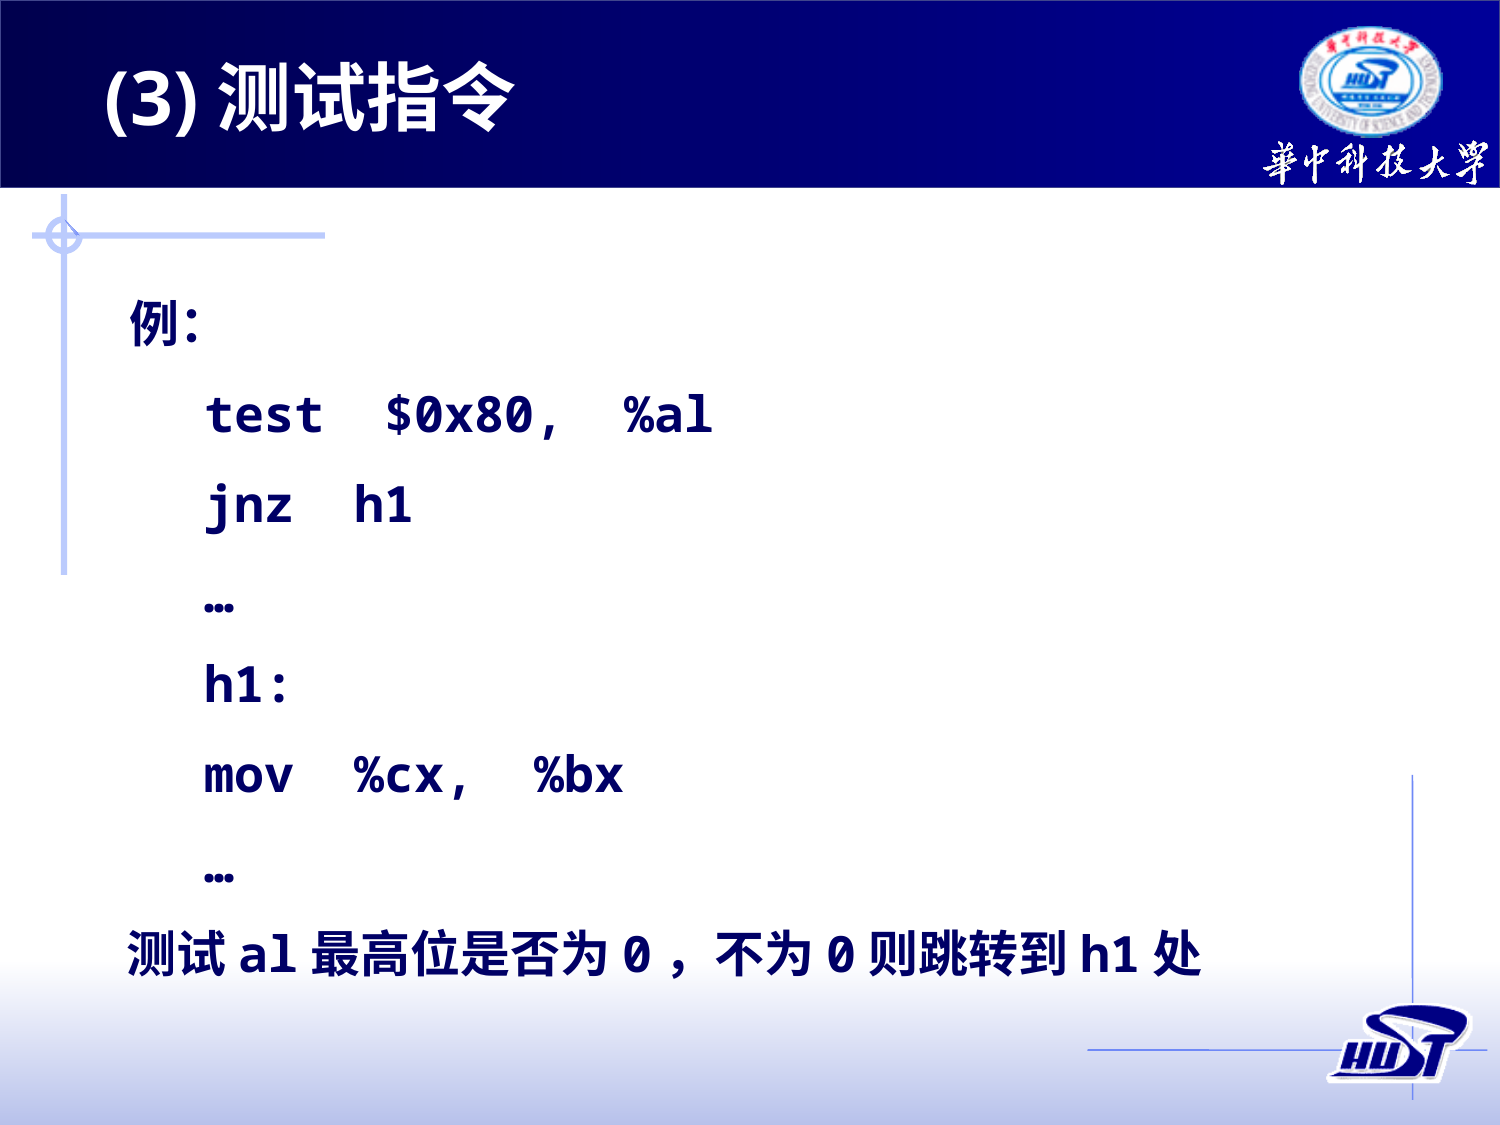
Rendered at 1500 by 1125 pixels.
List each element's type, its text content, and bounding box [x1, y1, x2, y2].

picture [1262, 140, 1488, 185]
text_box (3)测试指令 [89, 42, 1308, 148]
picture [1299, 26, 1443, 138]
text_box 例： test $0x80, %al jnz h1 … h1: mov %cx, %bx … 测试al最高位是否为0，不为0则跳转到h1处 [53, 255, 1372, 1038]
